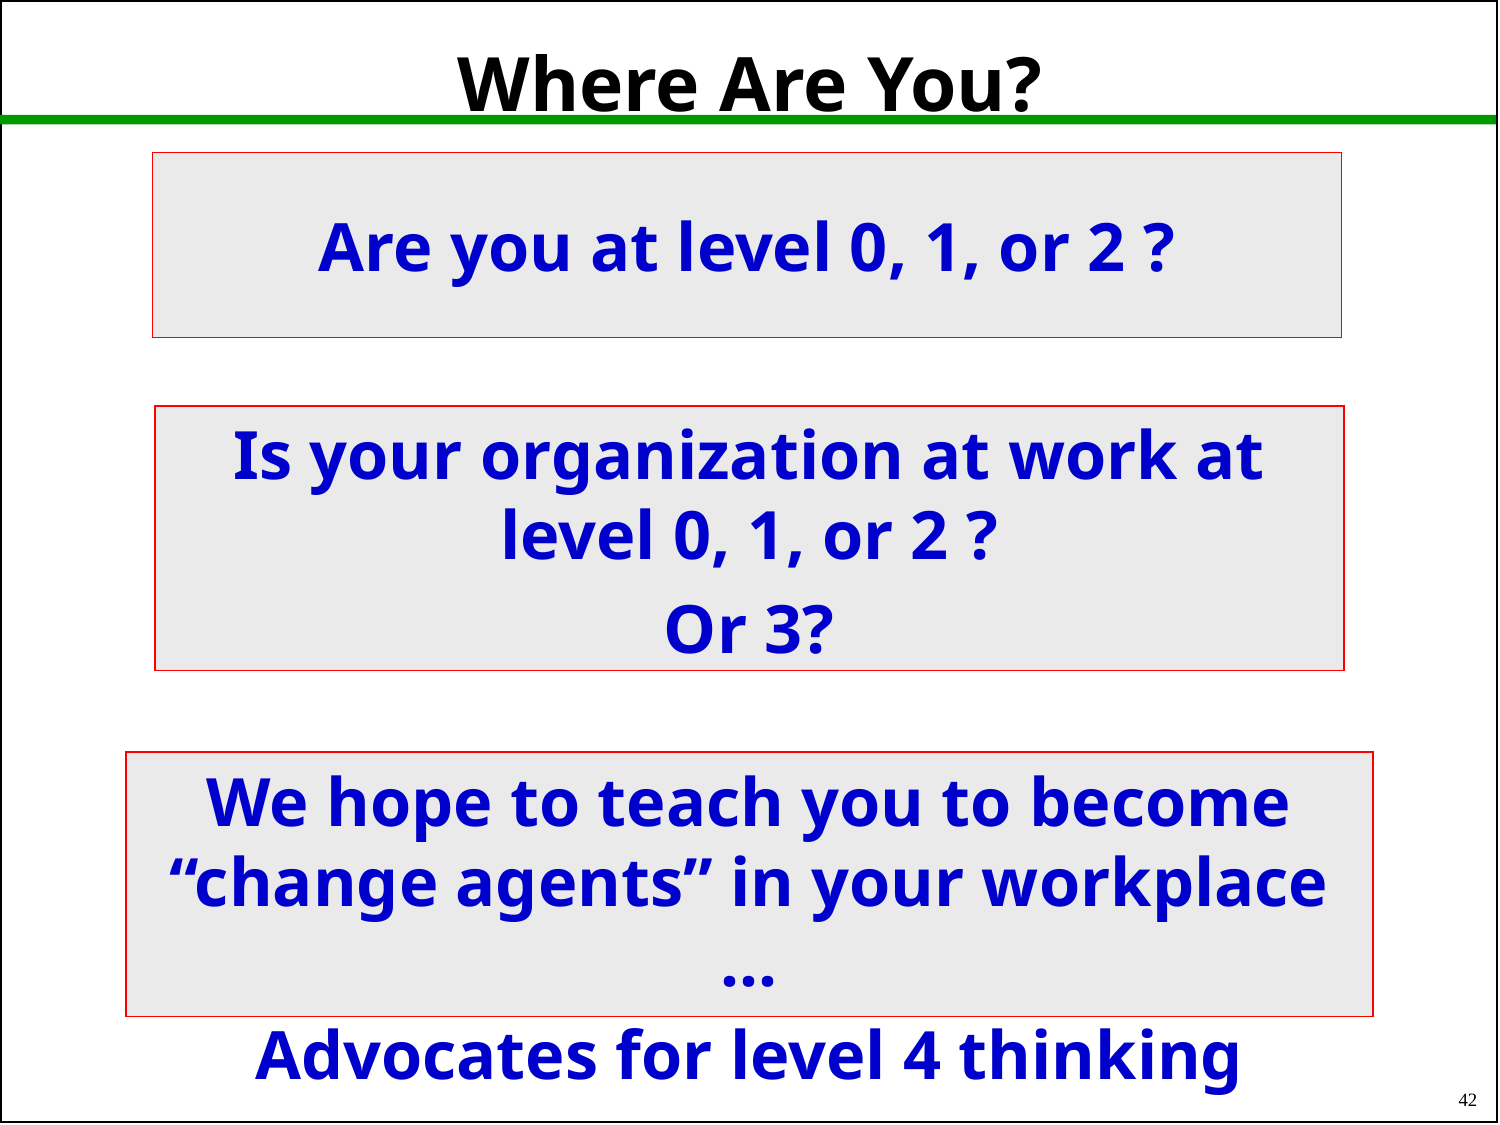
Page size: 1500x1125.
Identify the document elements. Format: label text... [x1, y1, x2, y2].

text_box Is your organization at work at level 0, 1, or 2 ? Or 3? [154, 405, 1344, 671]
text_box Are you at level 0, 1, or 2 ? [152, 152, 1342, 338]
text_box We hope to teach you to become “change agents” in your workplace … Advocates for level 4 thinking [125, 752, 1373, 1017]
title Where Are You? [7, 15, 1493, 159]
slide_number 42 [1179, 1074, 1493, 1119]
